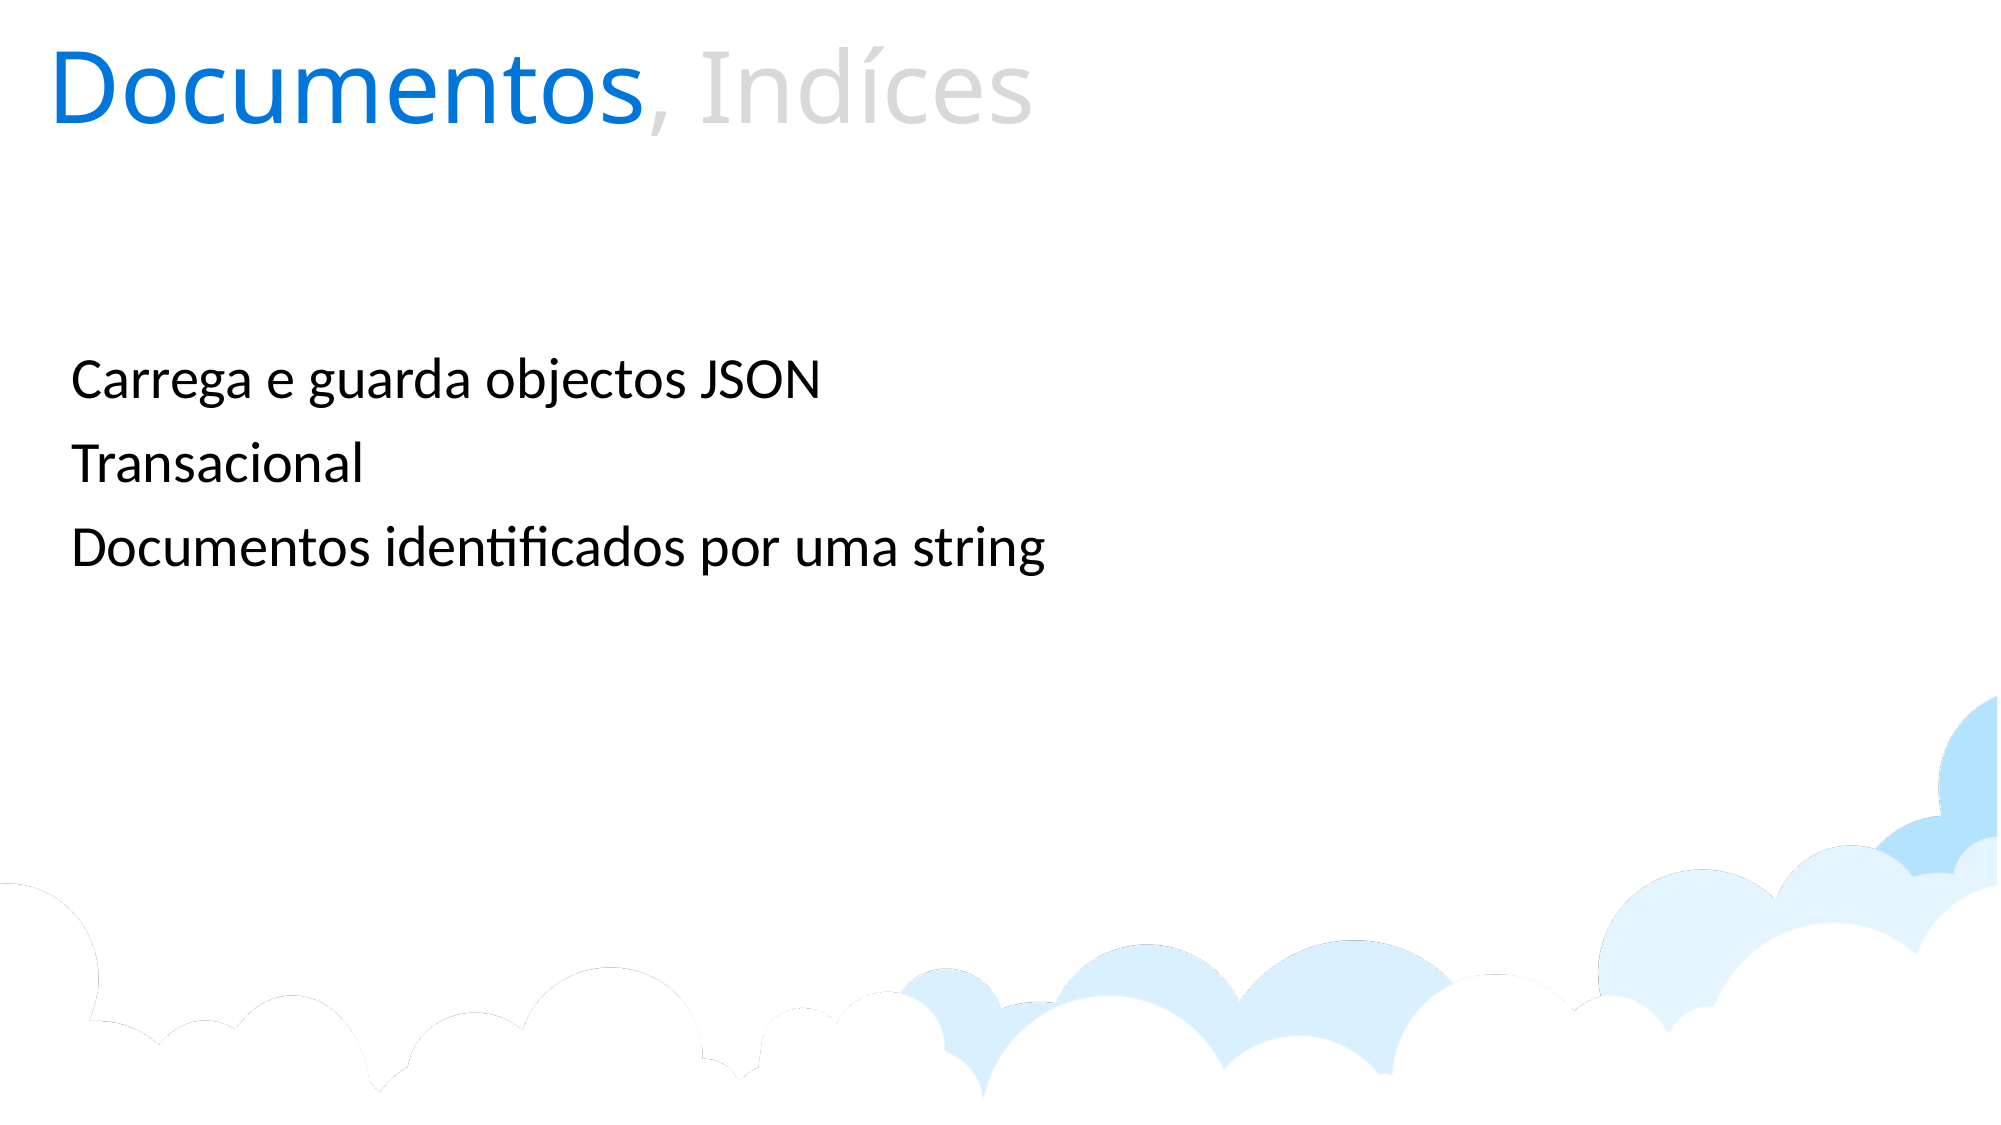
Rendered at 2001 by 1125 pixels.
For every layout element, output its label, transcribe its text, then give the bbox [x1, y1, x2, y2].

picture [0, 689, 1998, 1125]
list Carrega e guarda objectos JSON Transacional Documentos identificados por uma string [56, 340, 1515, 590]
title Documentos, Indíces [32, 28, 1758, 154]
